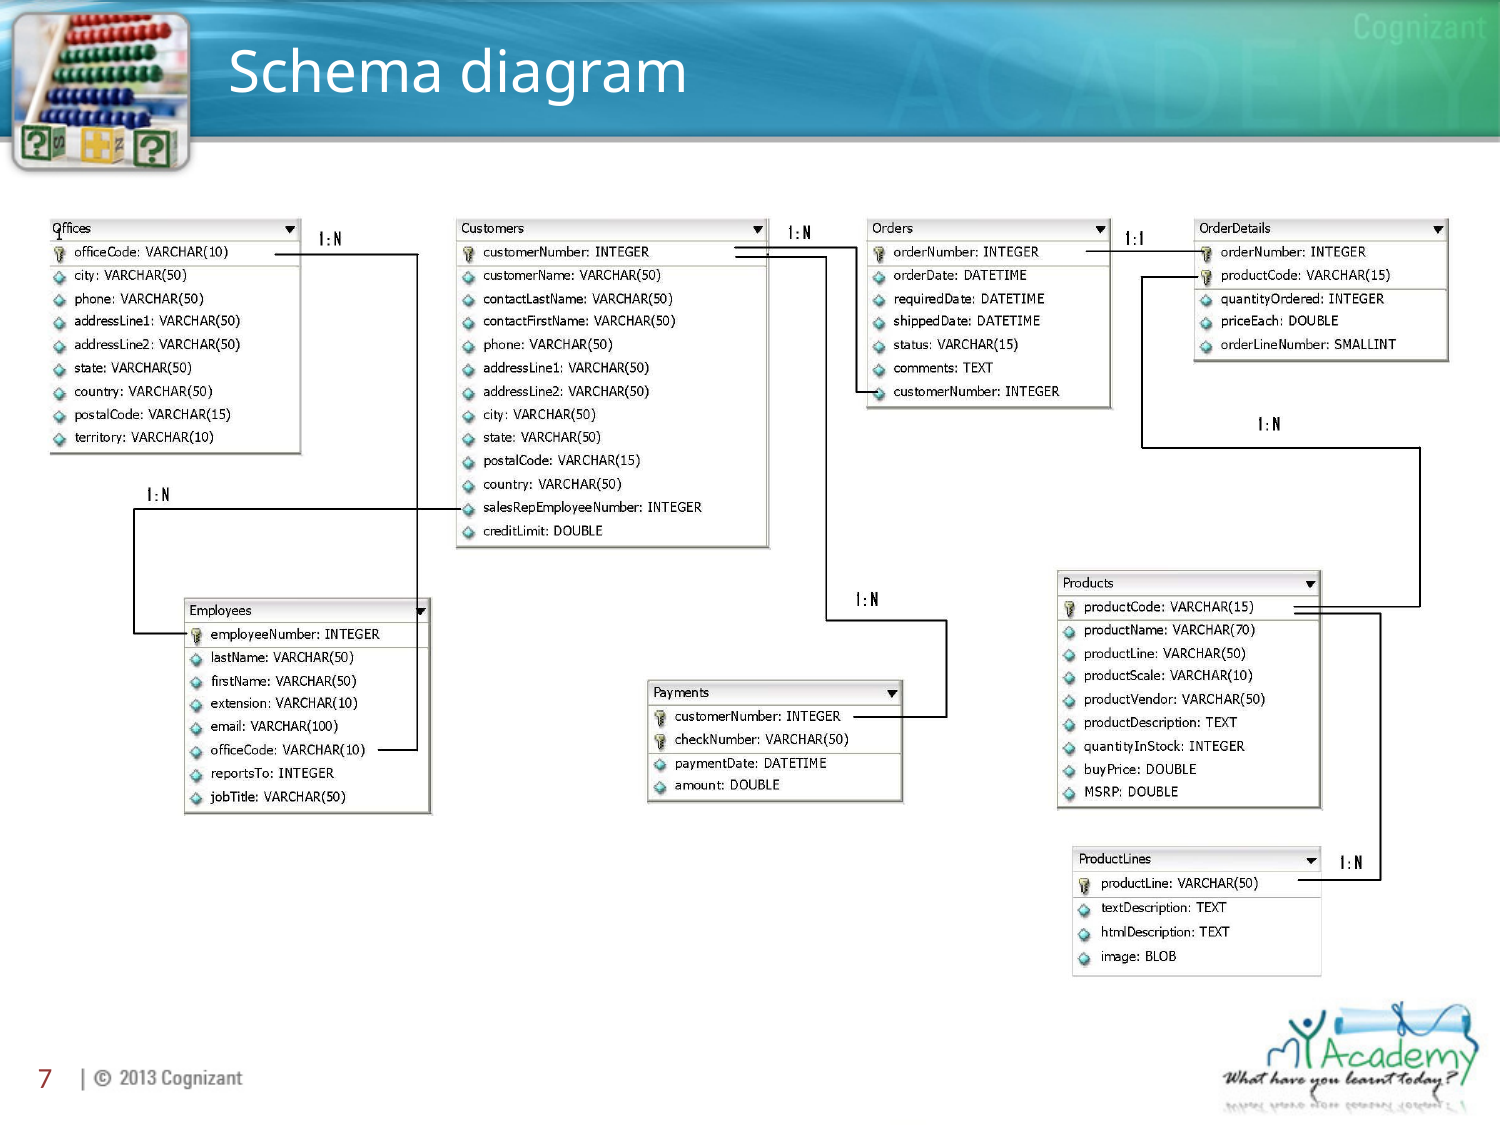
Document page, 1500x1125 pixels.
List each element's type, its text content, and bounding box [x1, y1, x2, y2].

title Schema diagram [213, 0, 1500, 163]
slide_number 7 [22, 1052, 98, 1098]
picture [0, 0, 1500, 1125]
